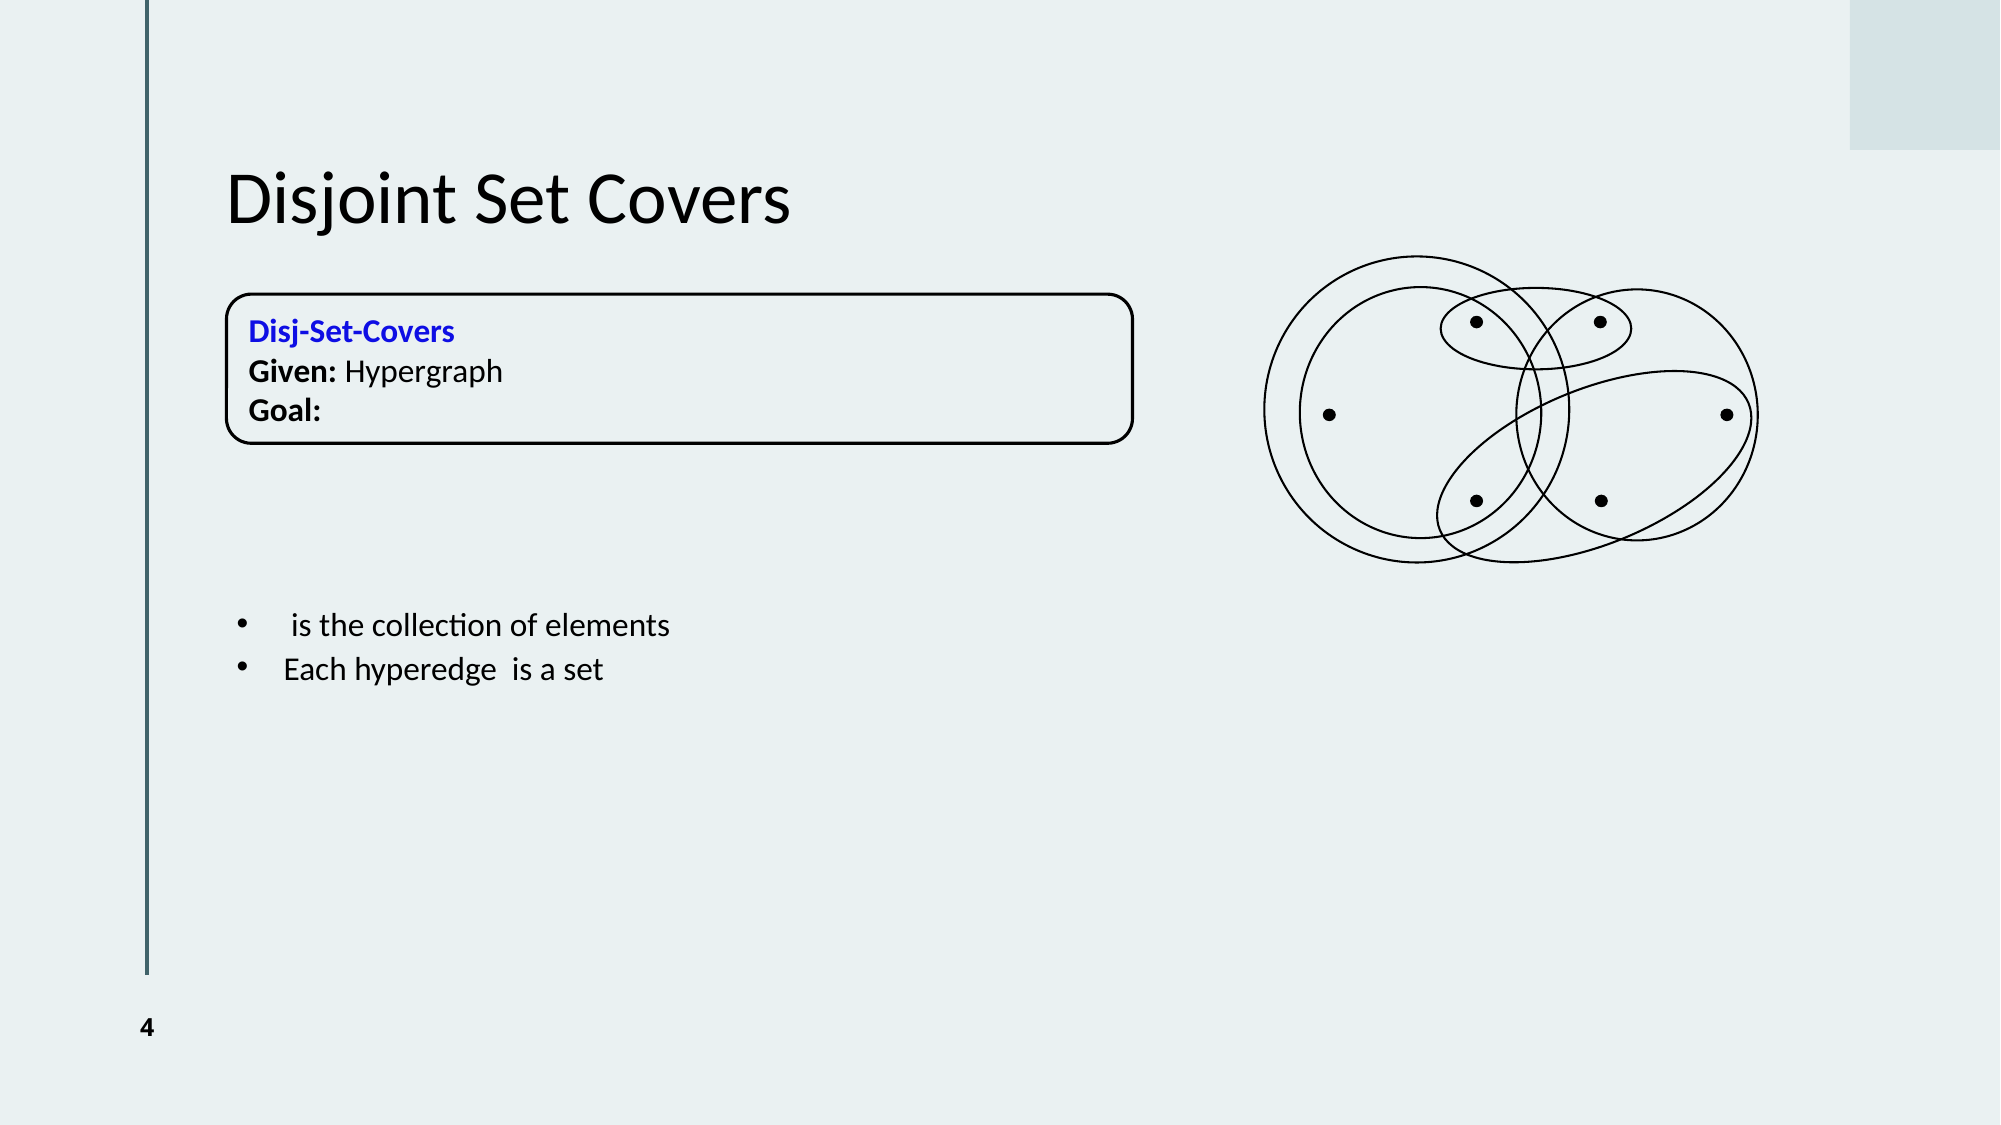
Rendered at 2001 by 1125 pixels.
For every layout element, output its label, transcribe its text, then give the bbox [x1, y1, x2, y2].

slide_number 4 [67, 975, 227, 1082]
title Disjoint Set Covers [226, 82, 1887, 317]
text_box [1566, 288, 1759, 542]
text_box [1263, 255, 1571, 564]
text_box [1513, 286, 1633, 369]
text_box [1468, 369, 1753, 564]
